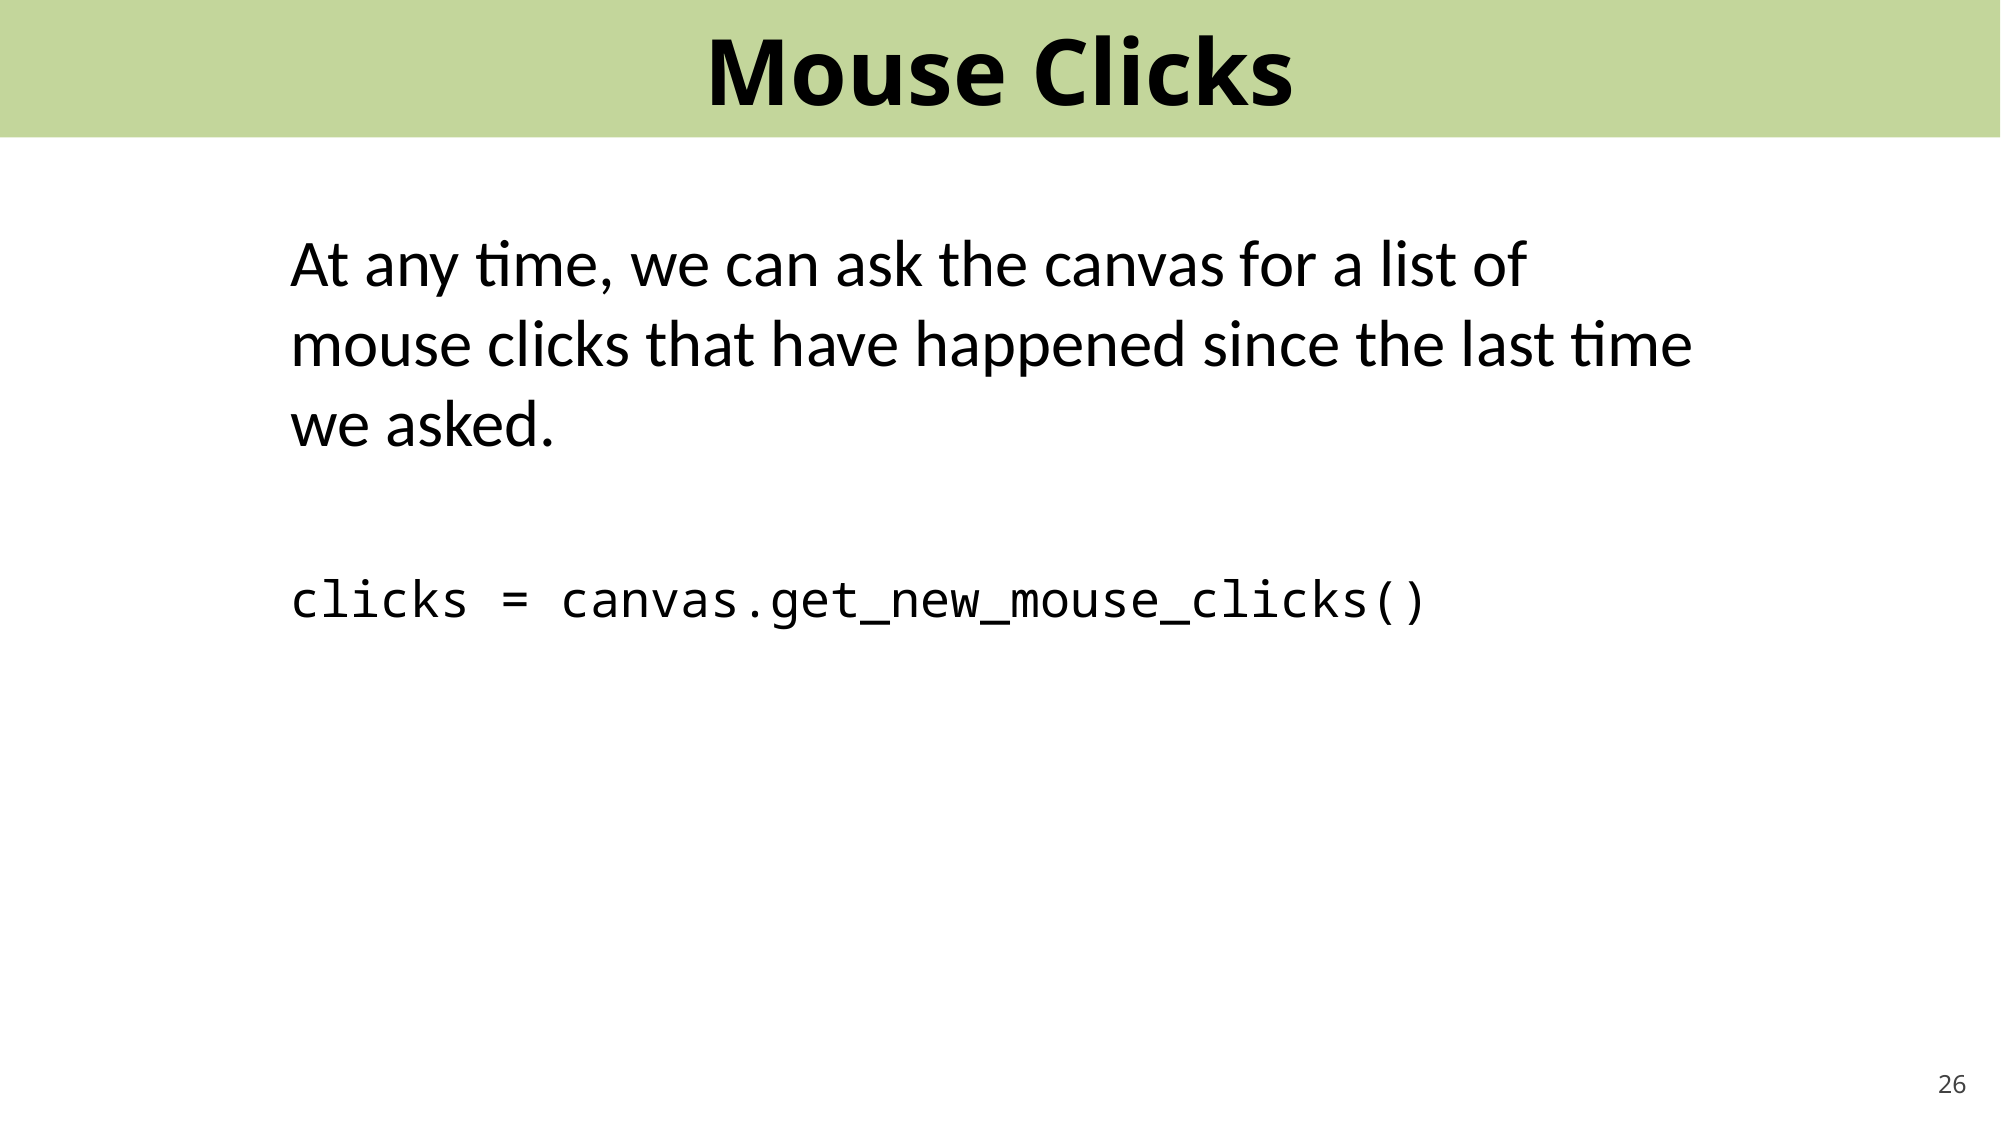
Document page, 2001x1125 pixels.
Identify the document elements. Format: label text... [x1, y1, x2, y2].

text_box clicks = canvas.get_new_mouse_clicks() [275, 560, 1725, 1032]
title Mouse Clicks [99, 0, 1900, 138]
list At any time, we can ask the canvas for a list of mouse clicks that have happened since the last time we asked. [275, 212, 1725, 503]
